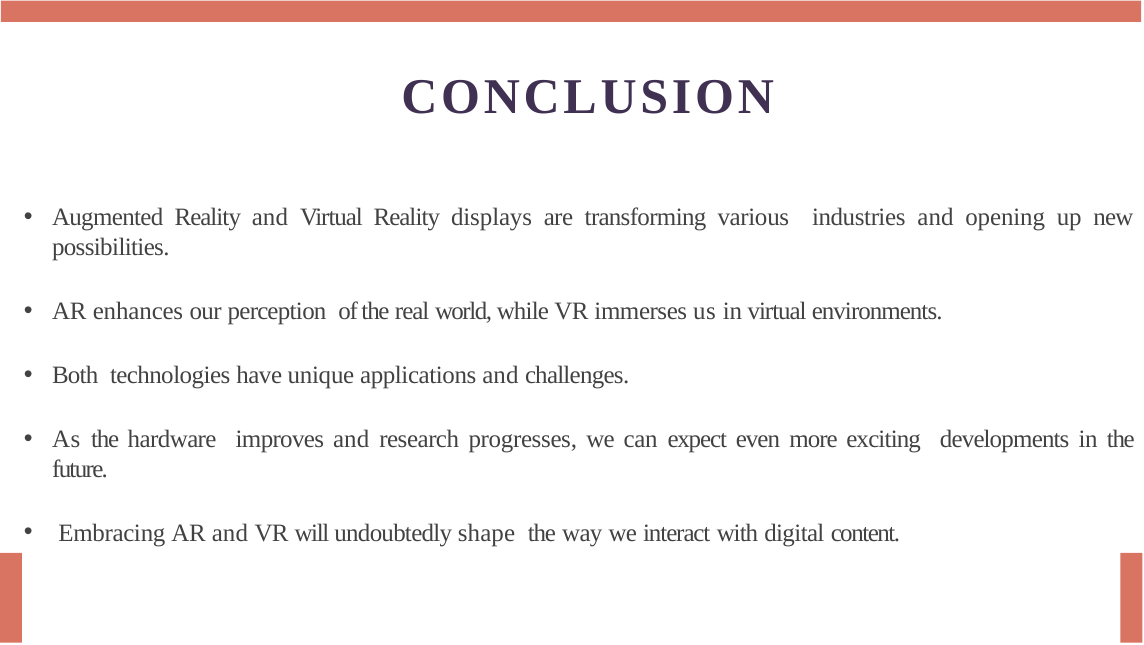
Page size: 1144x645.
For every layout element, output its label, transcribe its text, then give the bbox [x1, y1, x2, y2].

text_box [0, 552, 22, 643]
text_box [1120, 552, 1143, 643]
text_box [0, 0, 1142, 22]
title CONCLUSION [64, 60, 1110, 134]
text_box Augmented Reality and Virtual Reality displays are transforming various industries and opening up new possibilities. AR enhances our perception of the real world, while VR immerses us in virtual environments. Both technologies have unique applications and challenges. As the hardware improves and research progresses, we can expect even more exciting developments in the future. Embracing AR and VR will undoubtedly shape the way we interact with digital content. [22, 134, 1135, 547]
